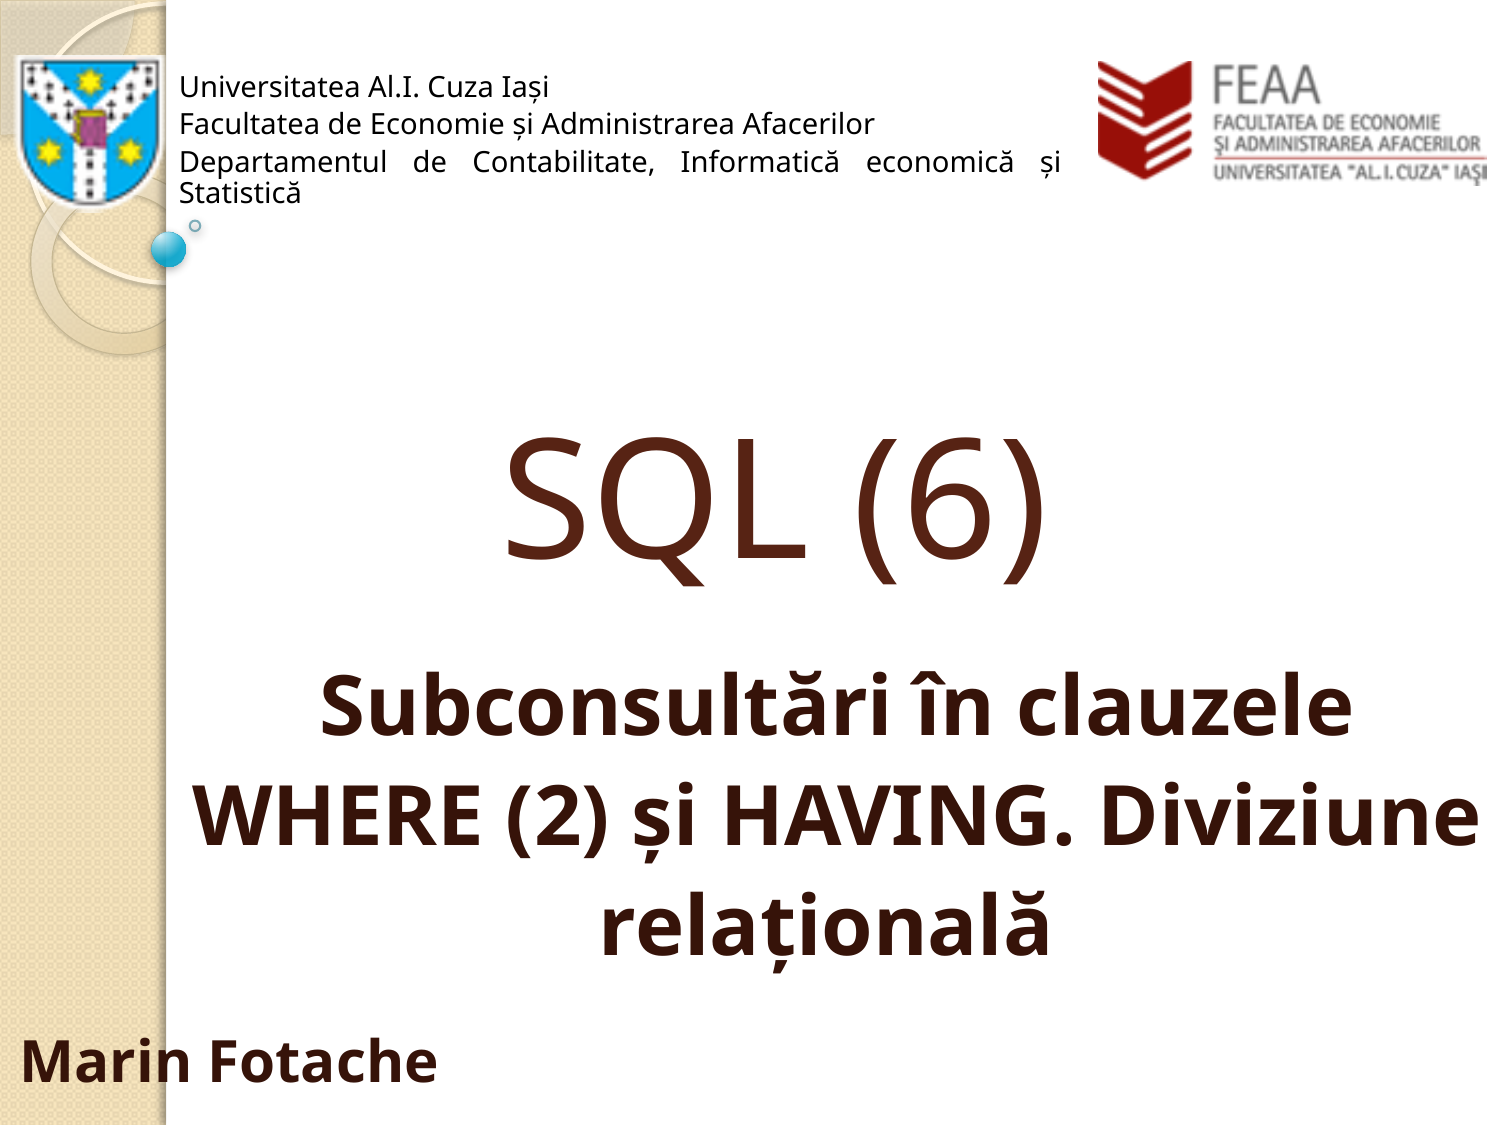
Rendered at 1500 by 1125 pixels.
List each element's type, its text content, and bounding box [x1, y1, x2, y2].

subtitle Subconsultări în clauzele WHERE (2) și HAVING. Diviziune relațională [174, 642, 1500, 988]
picture [1098, 61, 1487, 186]
title SQL (6) [141, 400, 1408, 800]
text_box Marin Fotache [0, 987, 491, 1125]
picture [12, 55, 170, 213]
text_box Universitatea Al.I. Cuza Iași Facultatea de Economie și Administrarea Afacerilor Departamentul de Contabilitate, Informatică economică și Statistică [174, 65, 1078, 218]
